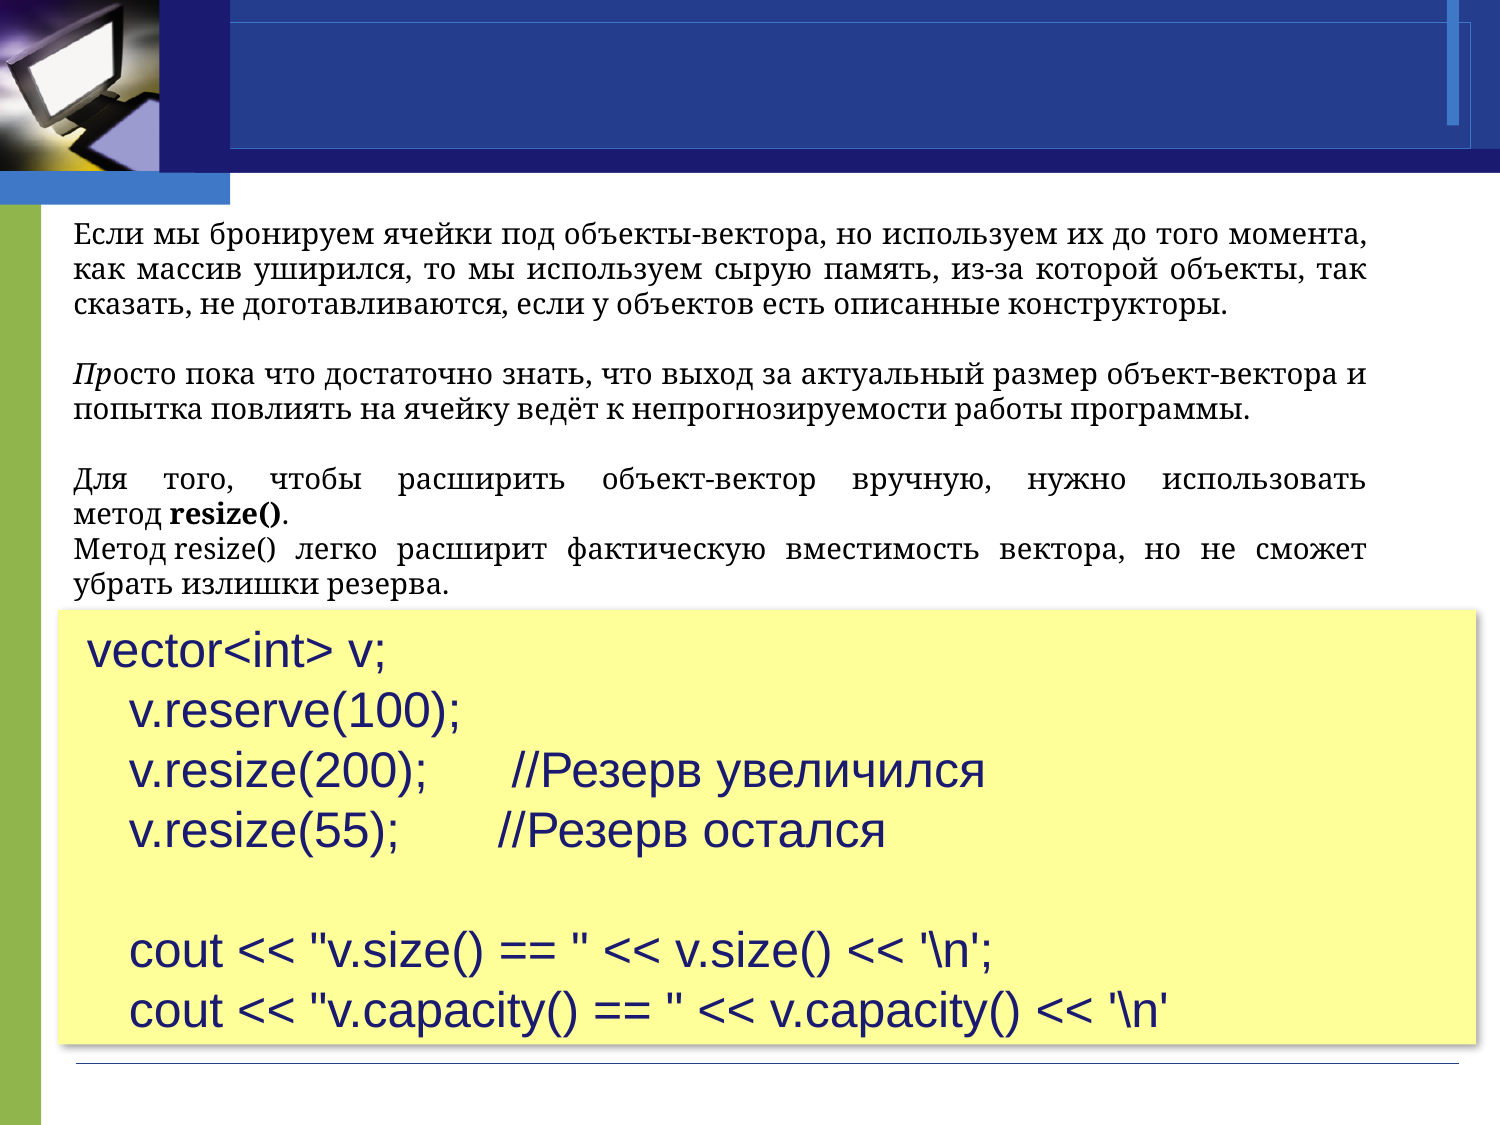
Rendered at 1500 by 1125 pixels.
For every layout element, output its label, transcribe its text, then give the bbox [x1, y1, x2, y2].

picture [0, 0, 159, 171]
text_box vector<int> v; v.reserve(100); v.resize(200); //Резерв увеличился v.resize(55); //Резерв остался cout << "v.size() == " << v.size() << '\n'; cout << "v.capacity() == " << v.capacity() << '\n' [58, 609, 1477, 1045]
text_box Если мы бронируем ячейки под объекты-вектора, но используем их до того момента, как массив уширился, то мы используем сырую память, из-за которой объекты, так сказать, не доготавливаются, если у объектов есть описанные конструкторы. Просто пока что достаточно знать, что выход за актуальный размер объект-вектора и попытка повлиять на ячейку ведёт к непрогнозируемости работы программы. Для того, чтобы расширить объект-вектор вручную, нужно использовать метод resize(). Метод resize() легко расширит фактическую вместимость вектора, но не сможет убрать излишки резерва. [58, 208, 1383, 608]
